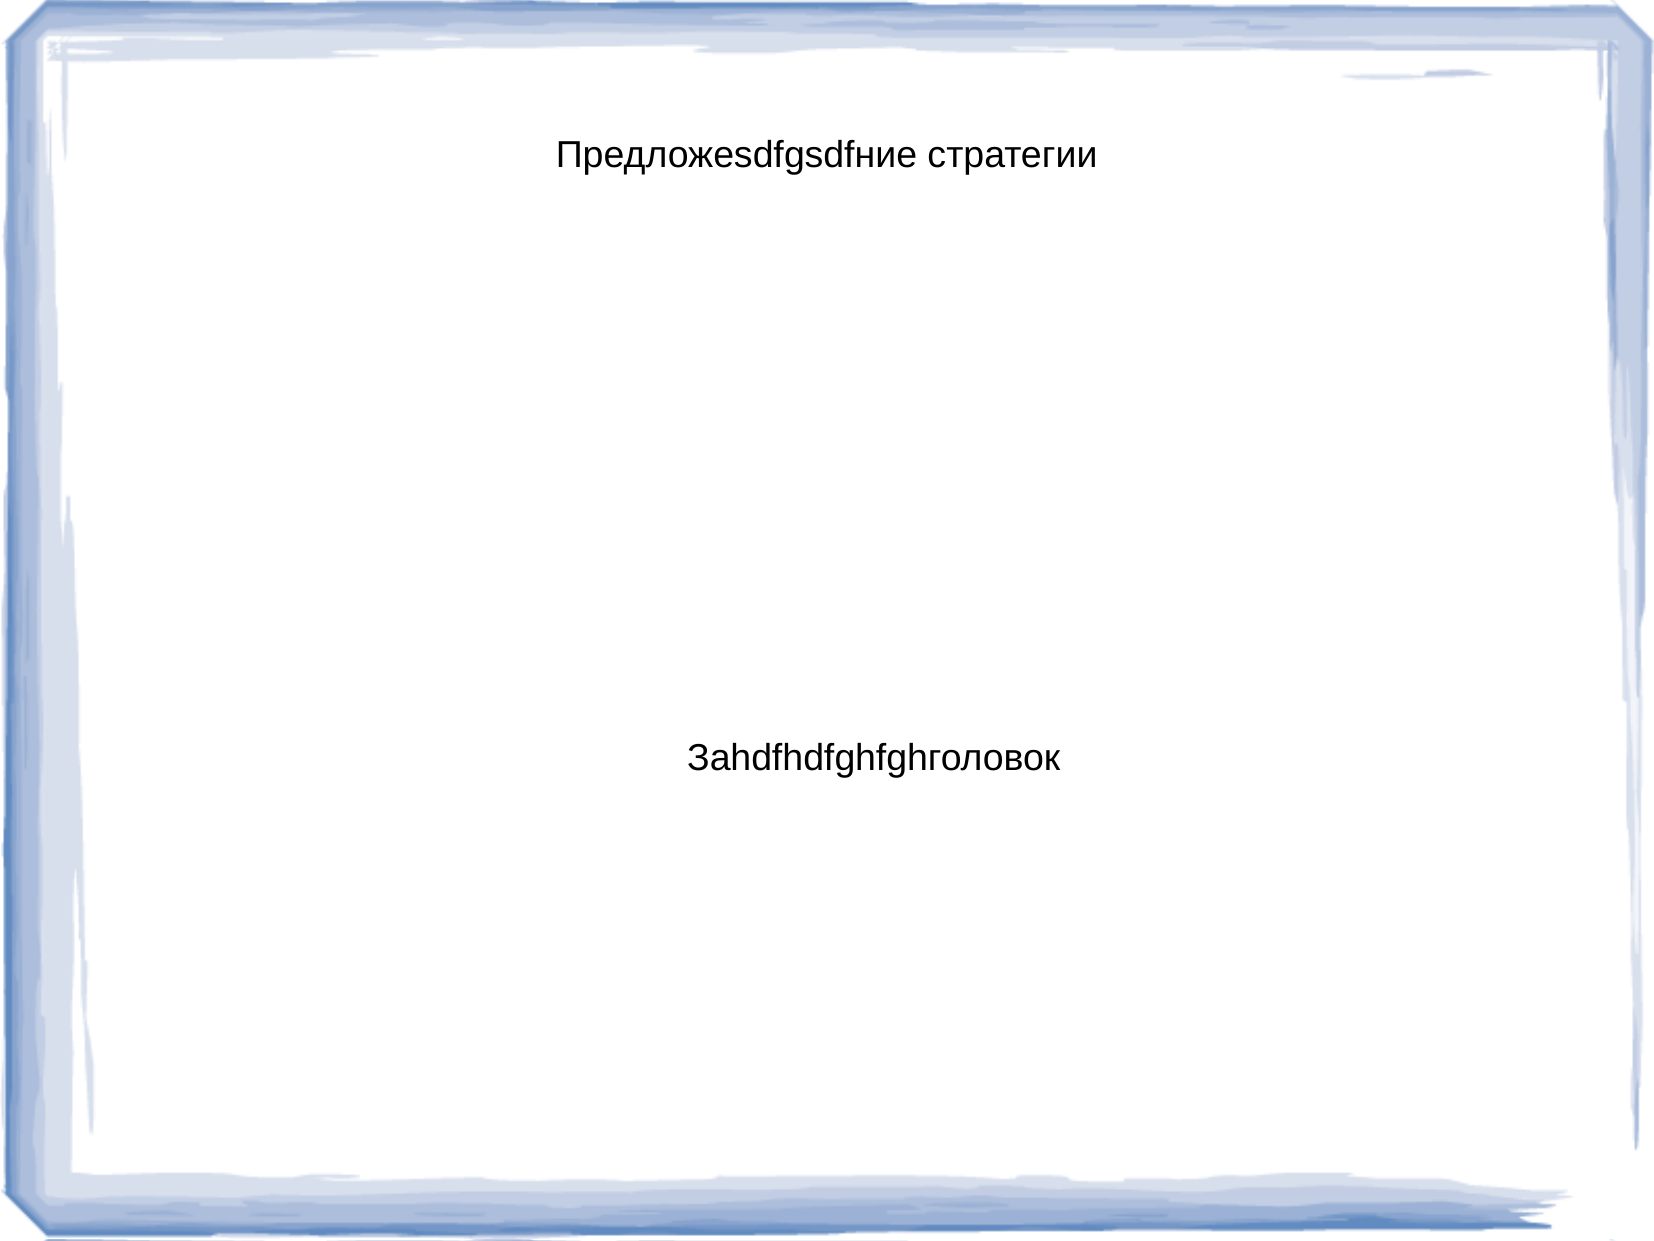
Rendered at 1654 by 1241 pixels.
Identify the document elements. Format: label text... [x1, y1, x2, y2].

text_box Заhdfhdfghfghголовок [178, 364, 1570, 1147]
picture [0, 0, 1654, 1241]
text_box Предложеsdfgsdfние стратегии [82, 49, 1571, 257]
